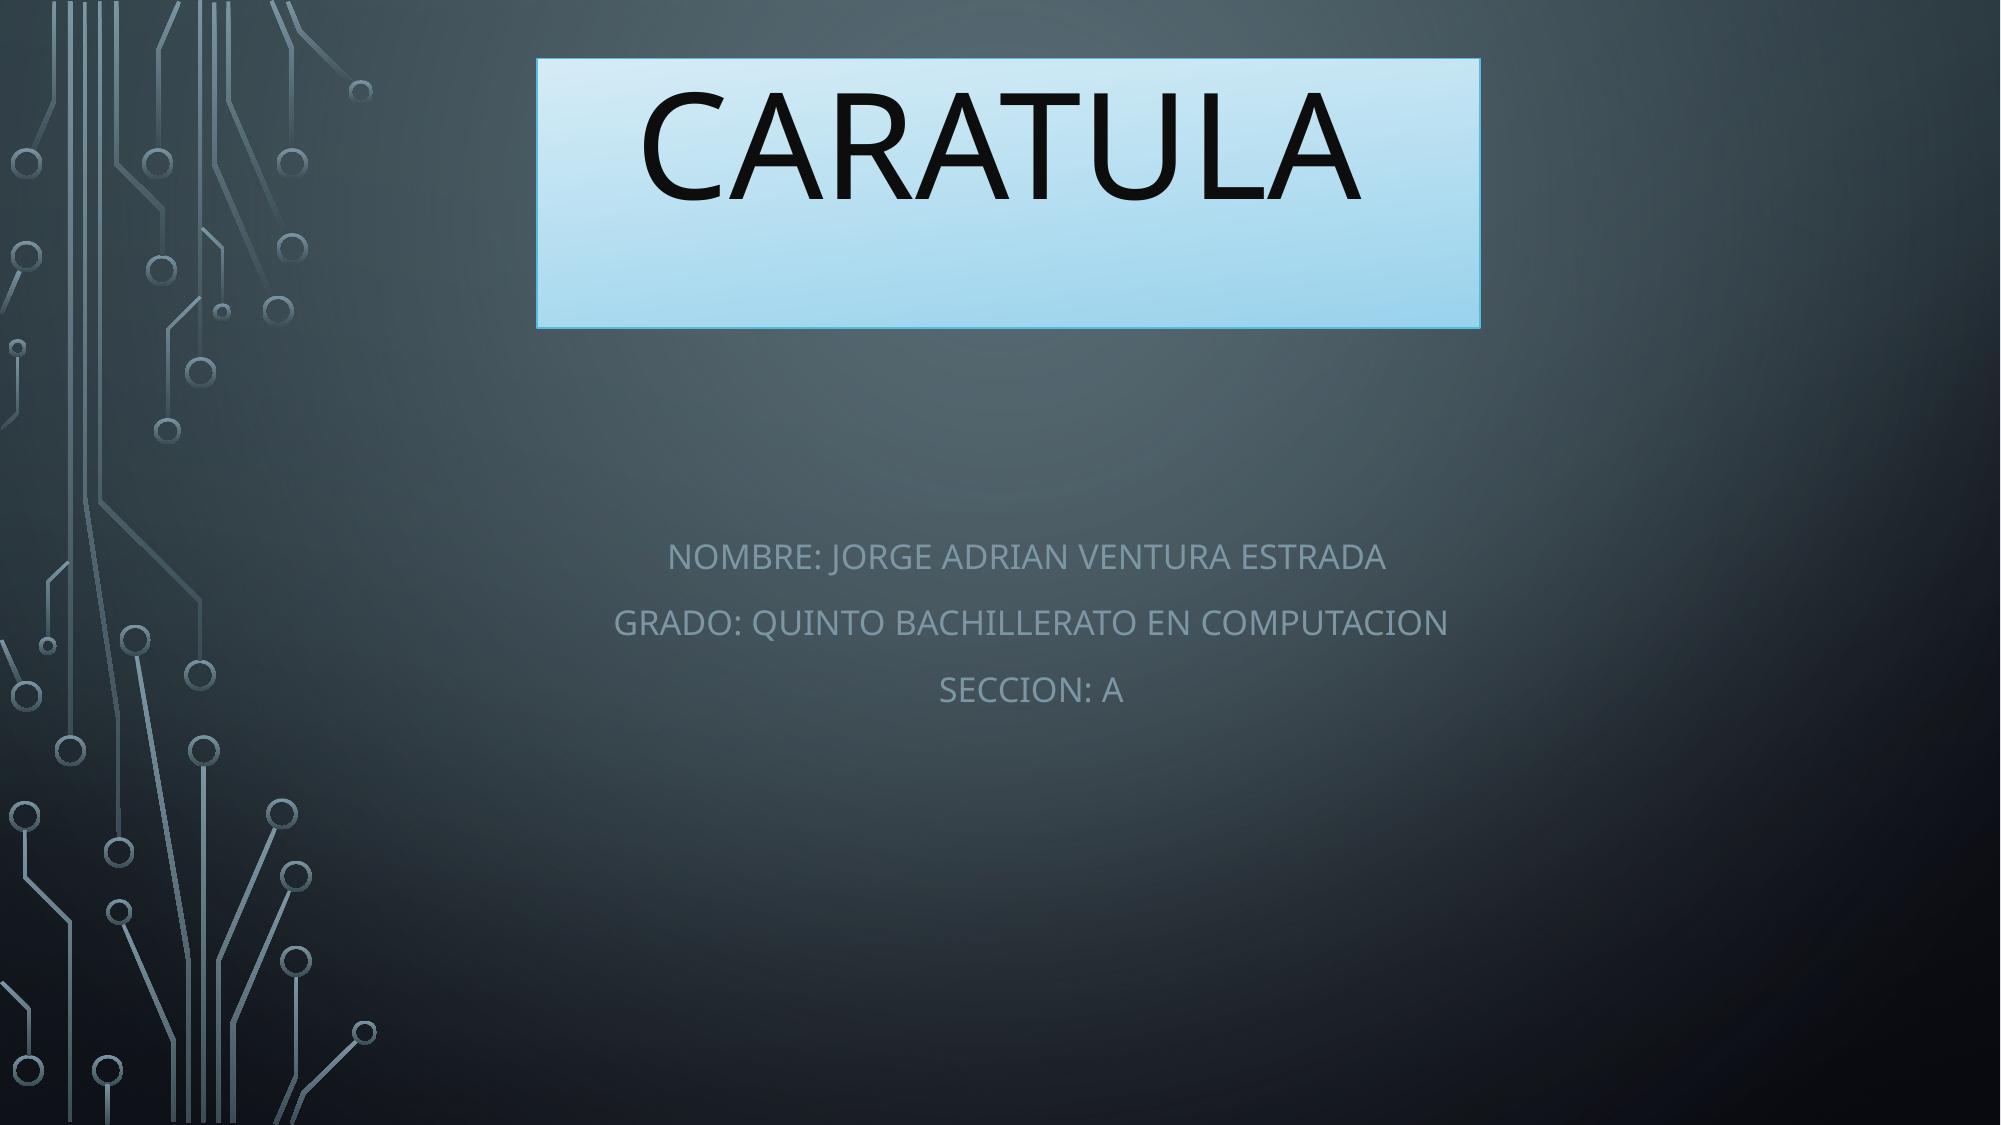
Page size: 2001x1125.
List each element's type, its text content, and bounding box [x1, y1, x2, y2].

title Caratula [536, 58, 1481, 329]
subtitle Nombre: Jorge adrian ventura estrada grado: QUINTO BACHILLERATO EN COMPUTACION SECCION: A [310, 519, 1753, 786]
